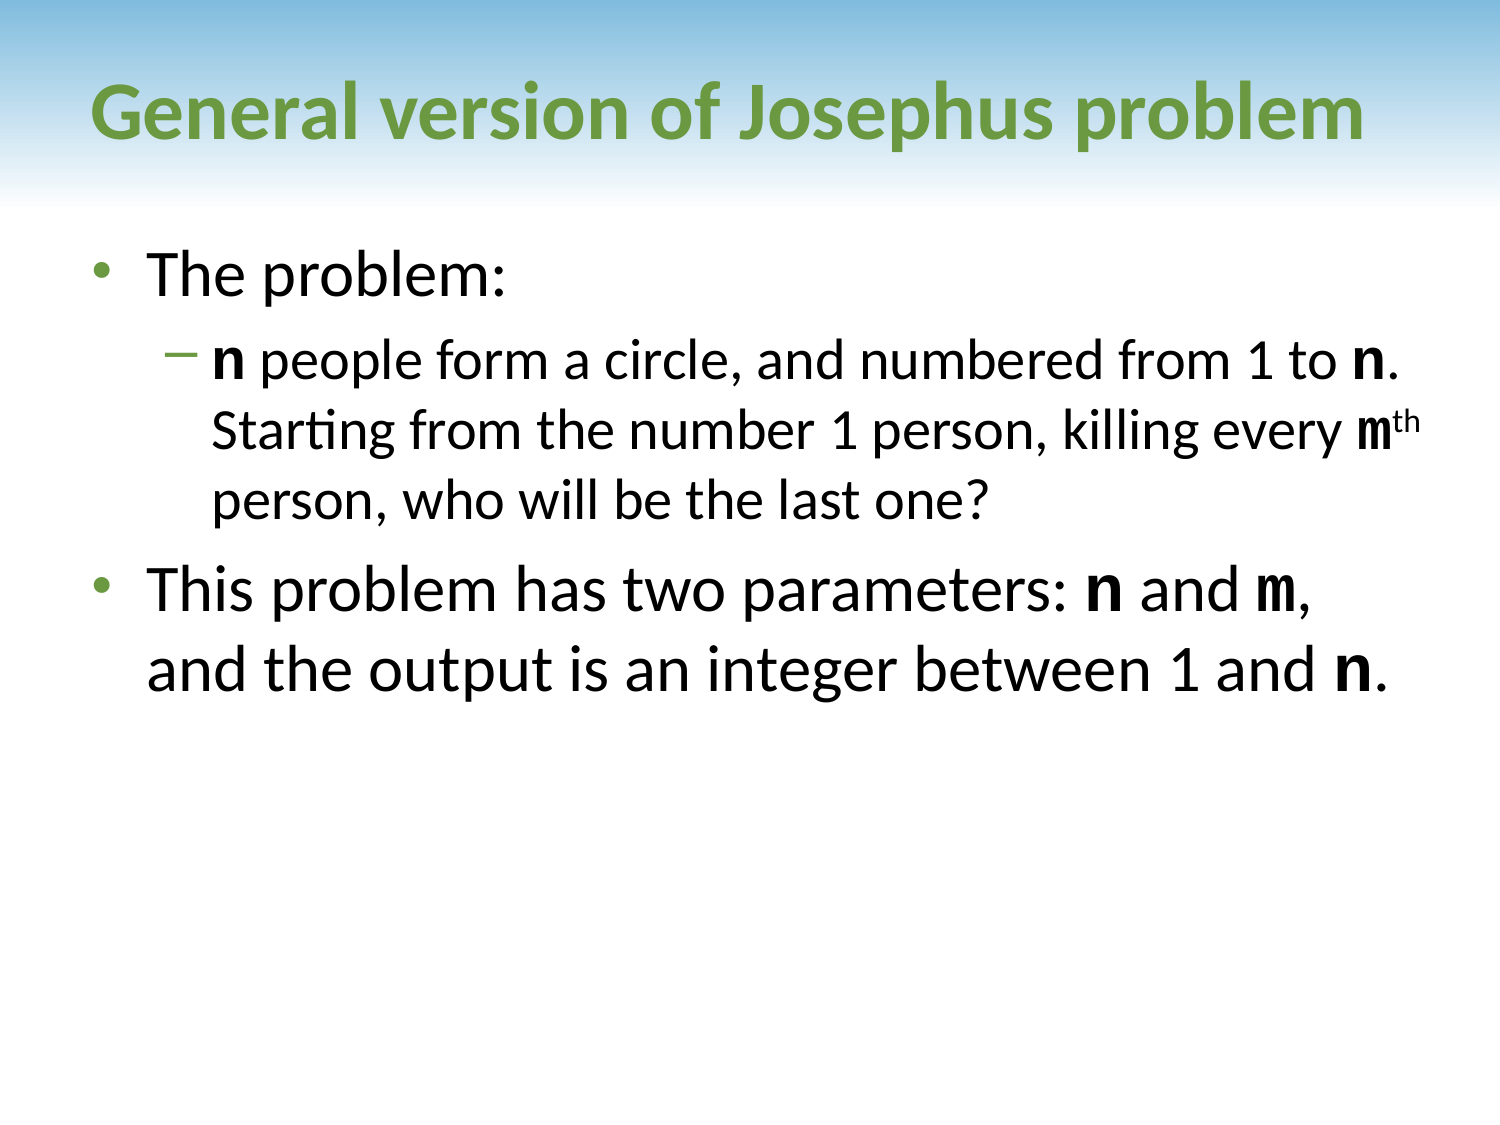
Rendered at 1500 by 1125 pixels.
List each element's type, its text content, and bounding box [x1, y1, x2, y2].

list The problem: n people form a circle, and numbered from 1 to n. Starting from the number 1 person, killing every mth person, who will be the last one? This problem has two parameters: n and m, and the output is an integer between 1 and n. [75, 222, 1438, 963]
title General version of Josephus problem [75, 12, 1438, 200]
